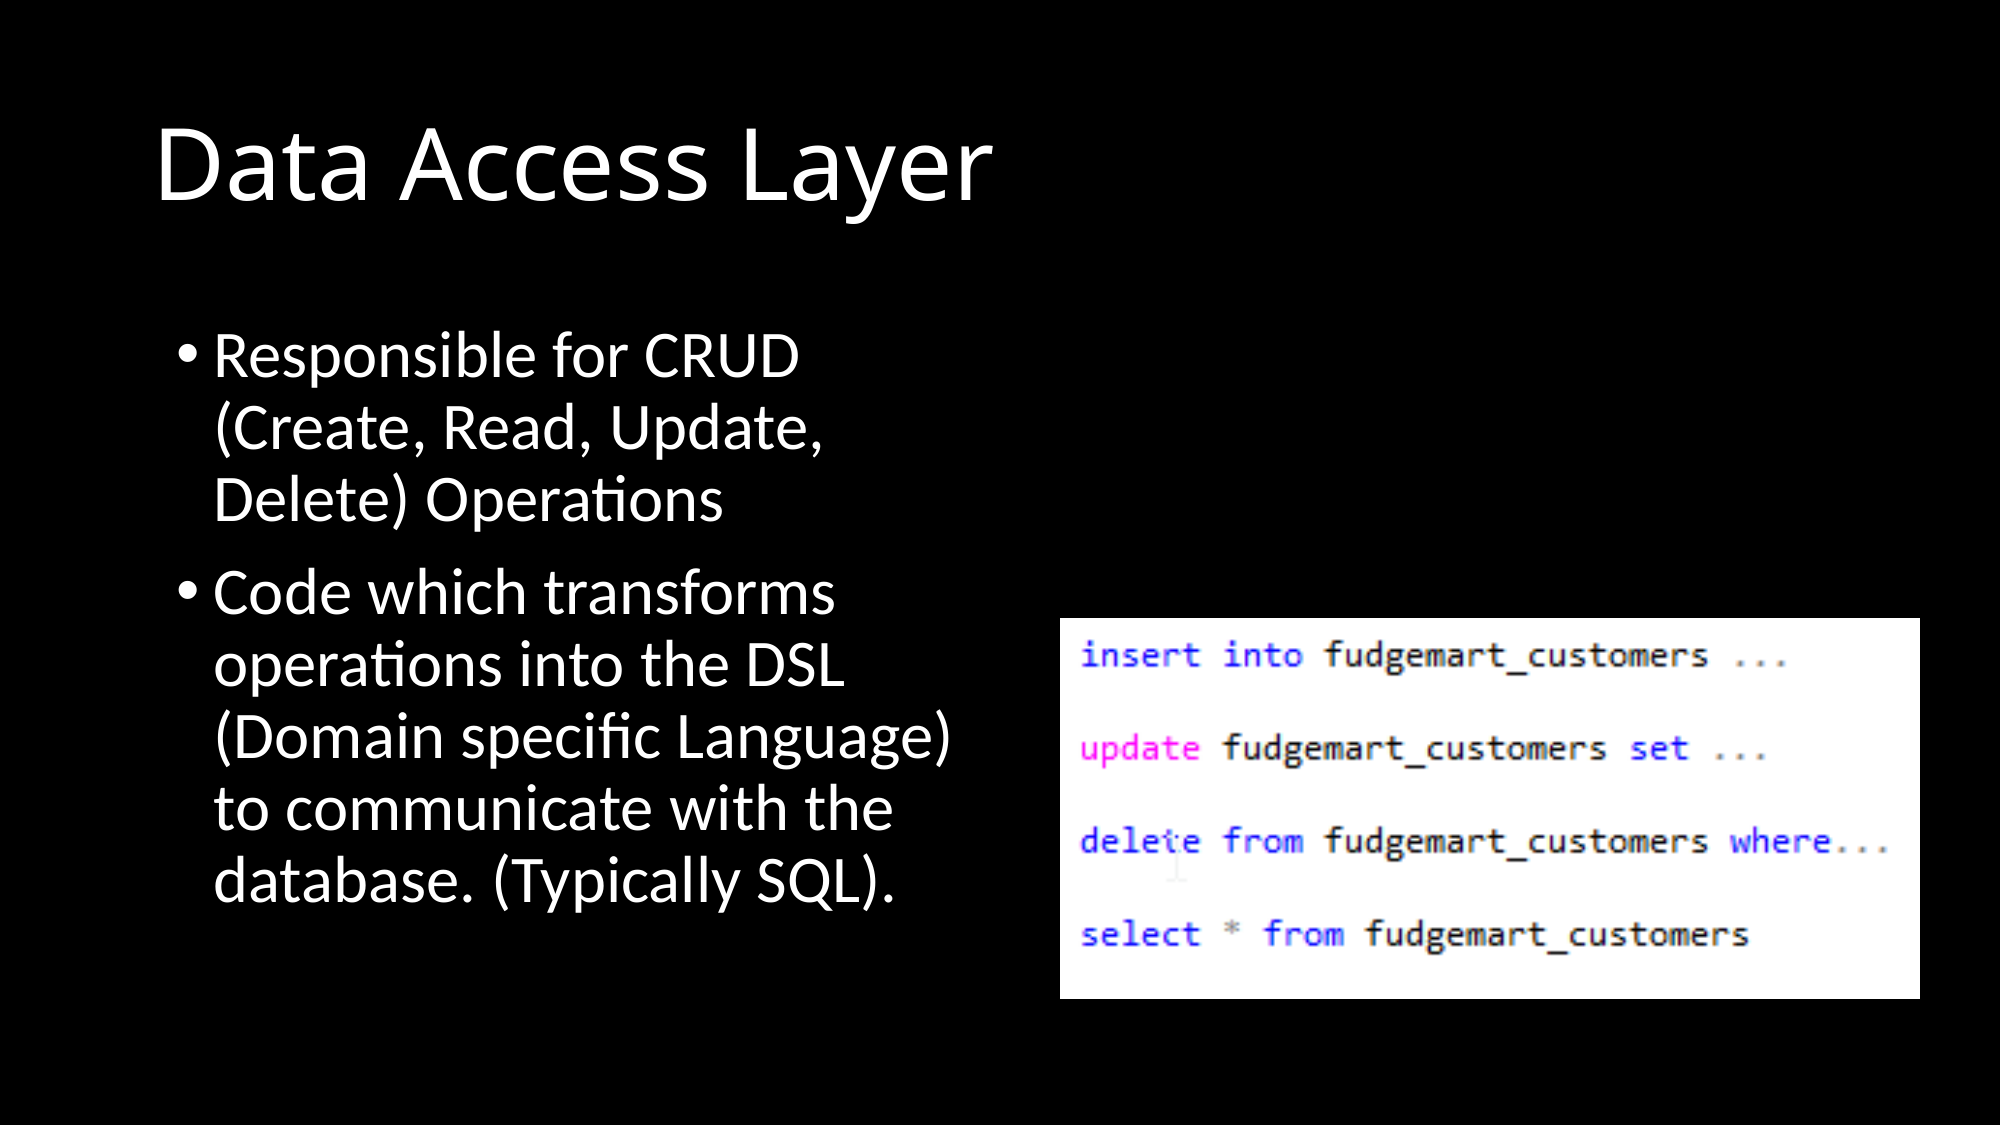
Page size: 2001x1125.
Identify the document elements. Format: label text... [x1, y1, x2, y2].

picture [1060, 618, 1920, 999]
list Responsible for CRUD (Create, Read, Update, Delete) Operations Code which transforms operations into the DSL (Domain specific Language) to communicate with the database. (Typically SQL). [161, 312, 973, 1035]
title Data Access Layer [137, 59, 1863, 278]
